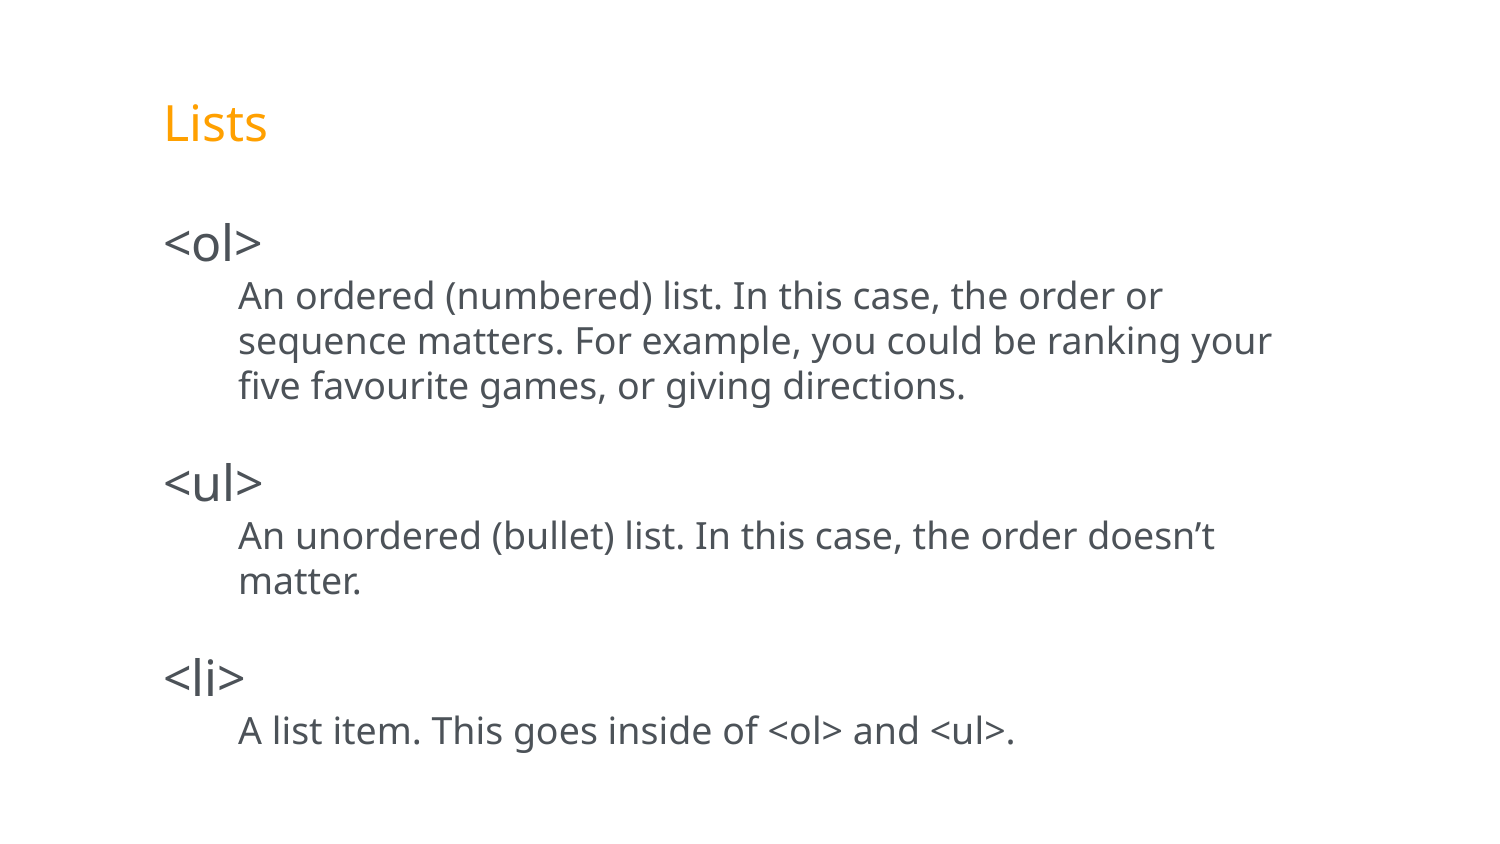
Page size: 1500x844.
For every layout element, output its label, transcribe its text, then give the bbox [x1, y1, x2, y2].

text_box Lists <ol> An ordered (numbered) list. In this case, the order or sequence matters. For example, you could be ranking your five favourite games, or giving directions. <ul> An unordered (bullet) list. In this case, the order doesn’t matter. <li> A list item. This goes inside of <ol> and <ul>. [148, 190, 1352, 654]
